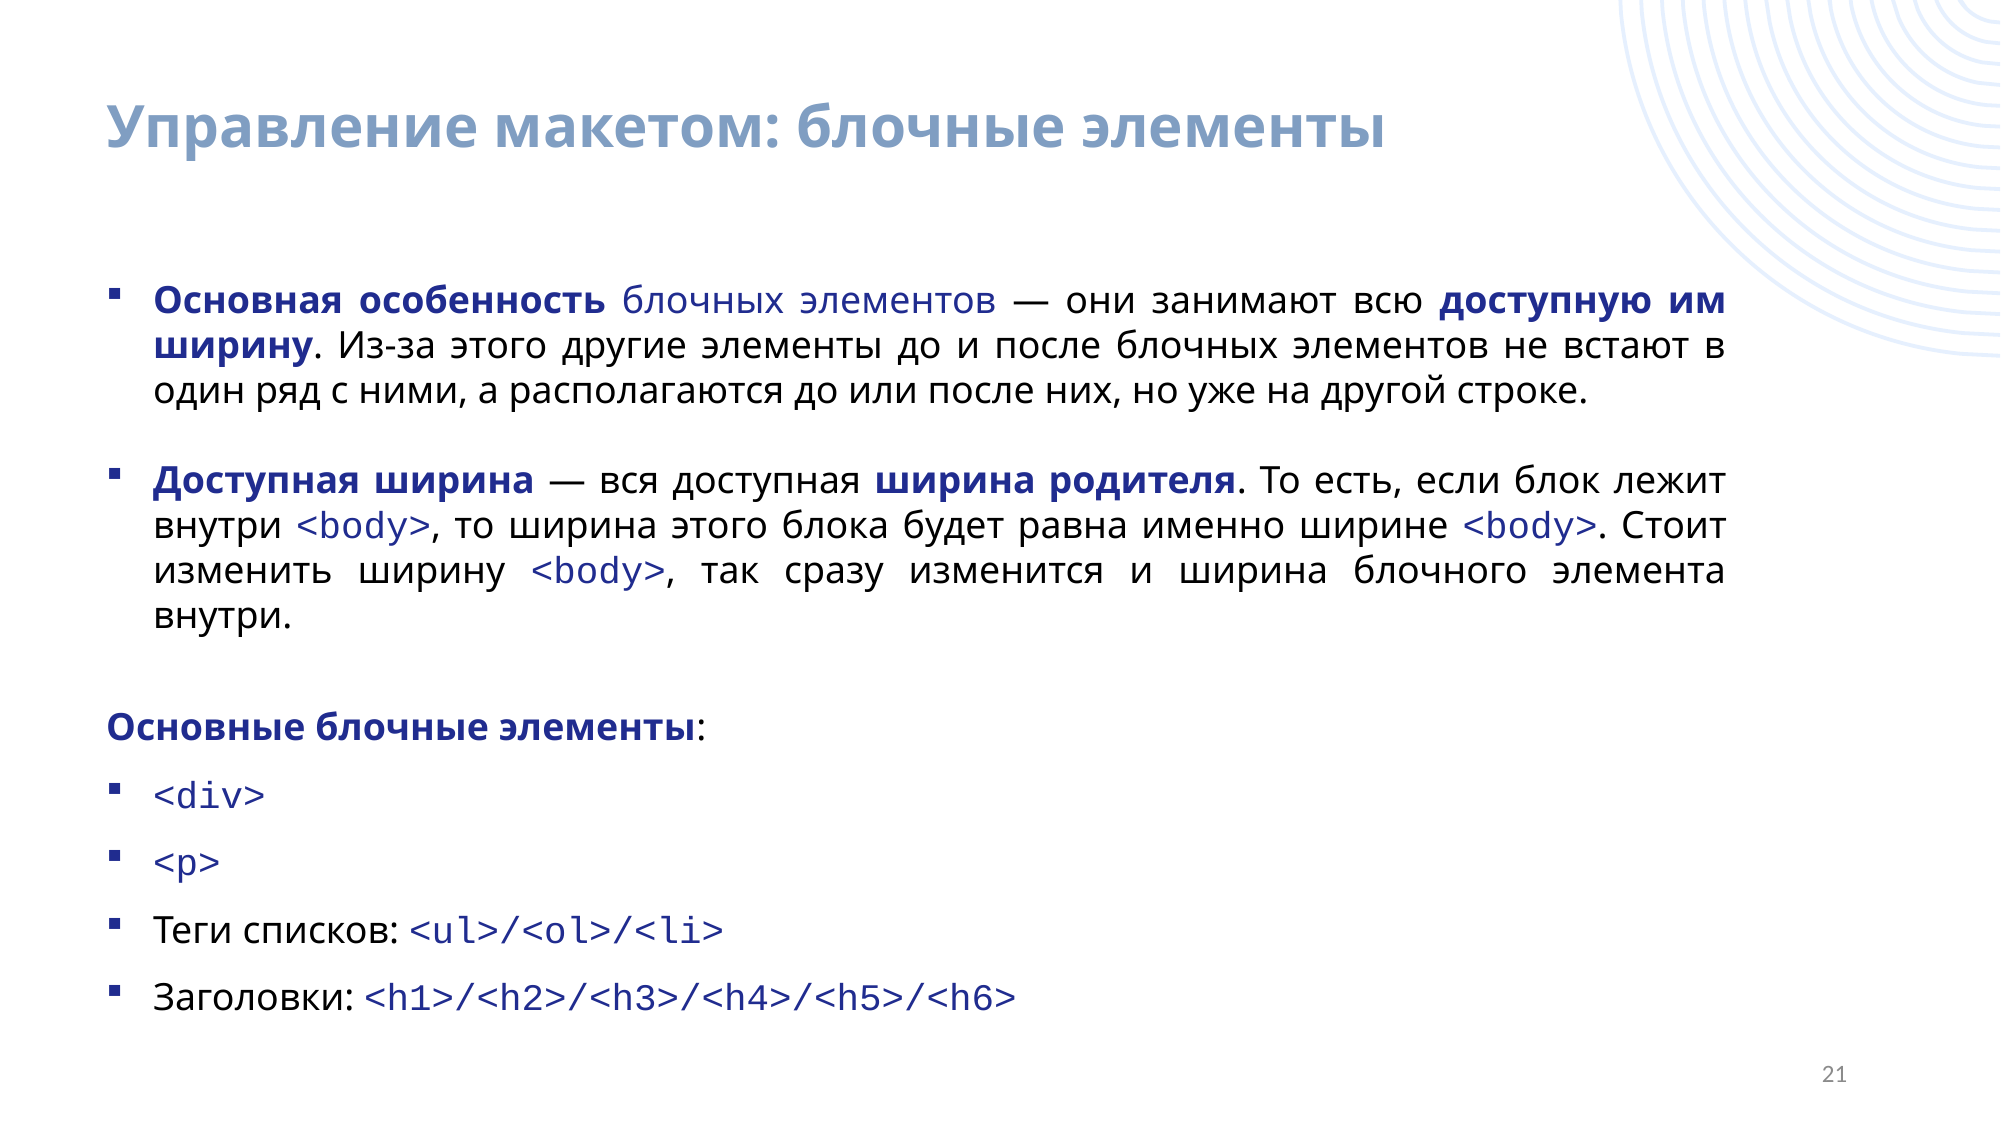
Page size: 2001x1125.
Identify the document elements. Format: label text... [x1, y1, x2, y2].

slide_number 21 [1412, 1042, 1863, 1103]
text_box Основная особенность блочных элементов — они занимают всю доступную им ширину. Из-за этого другие элементы до и после блочных элементов не встают в один ряд с ними, а располагаются до или после них, но уже на другой строке. Доступная ширина — вся доступная ширина родителя. То есть, если блок лежит внутри <body>, то ширина этого блока будет равна именно ширине <body>. Стоит изменить ширину <body>, так сразу изменится и ширина блочного элемента внутри. Основные блочные элементы: <div> <p> Теги списков: <ul>/<ol>/<li> Заголовки: <h1>/<h2>/<h3>/<h4>/<h5>/<h6> [91, 268, 1742, 1026]
title Управление макетом: блочные элементы [91, 79, 1817, 170]
